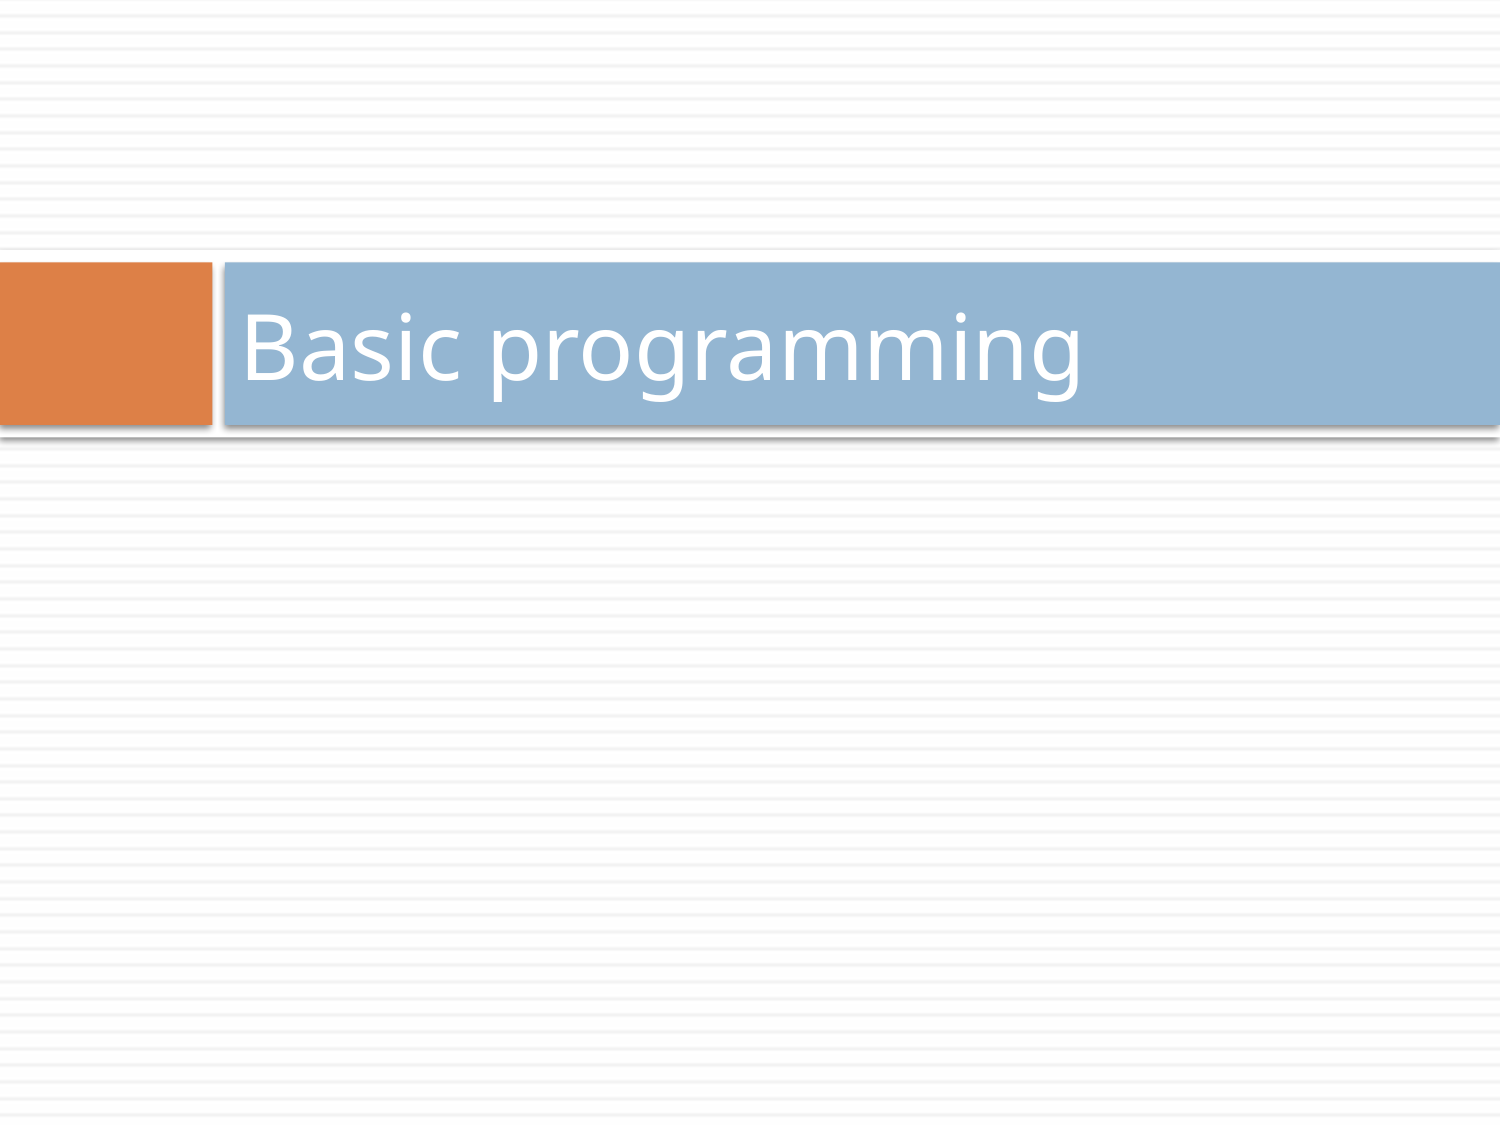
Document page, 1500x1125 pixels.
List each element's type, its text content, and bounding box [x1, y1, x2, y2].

title Basic programming [225, 262, 1475, 425]
